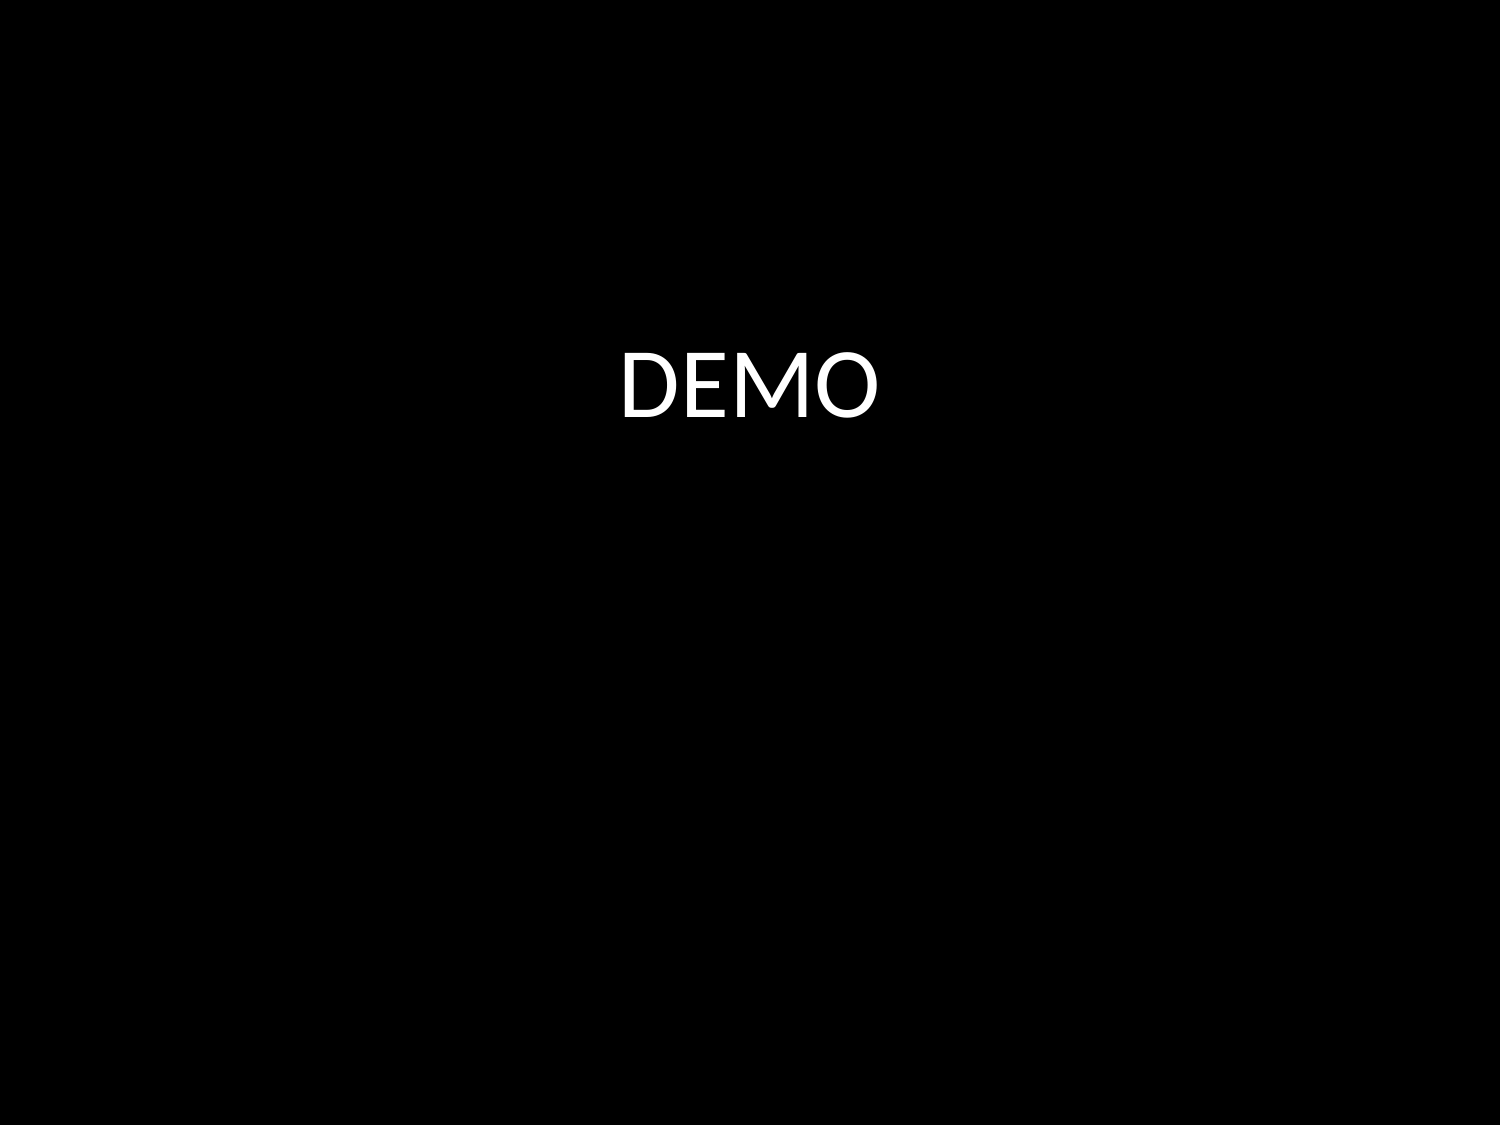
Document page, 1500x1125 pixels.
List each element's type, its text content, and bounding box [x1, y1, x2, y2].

list DEMO [75, 170, 1425, 913]
